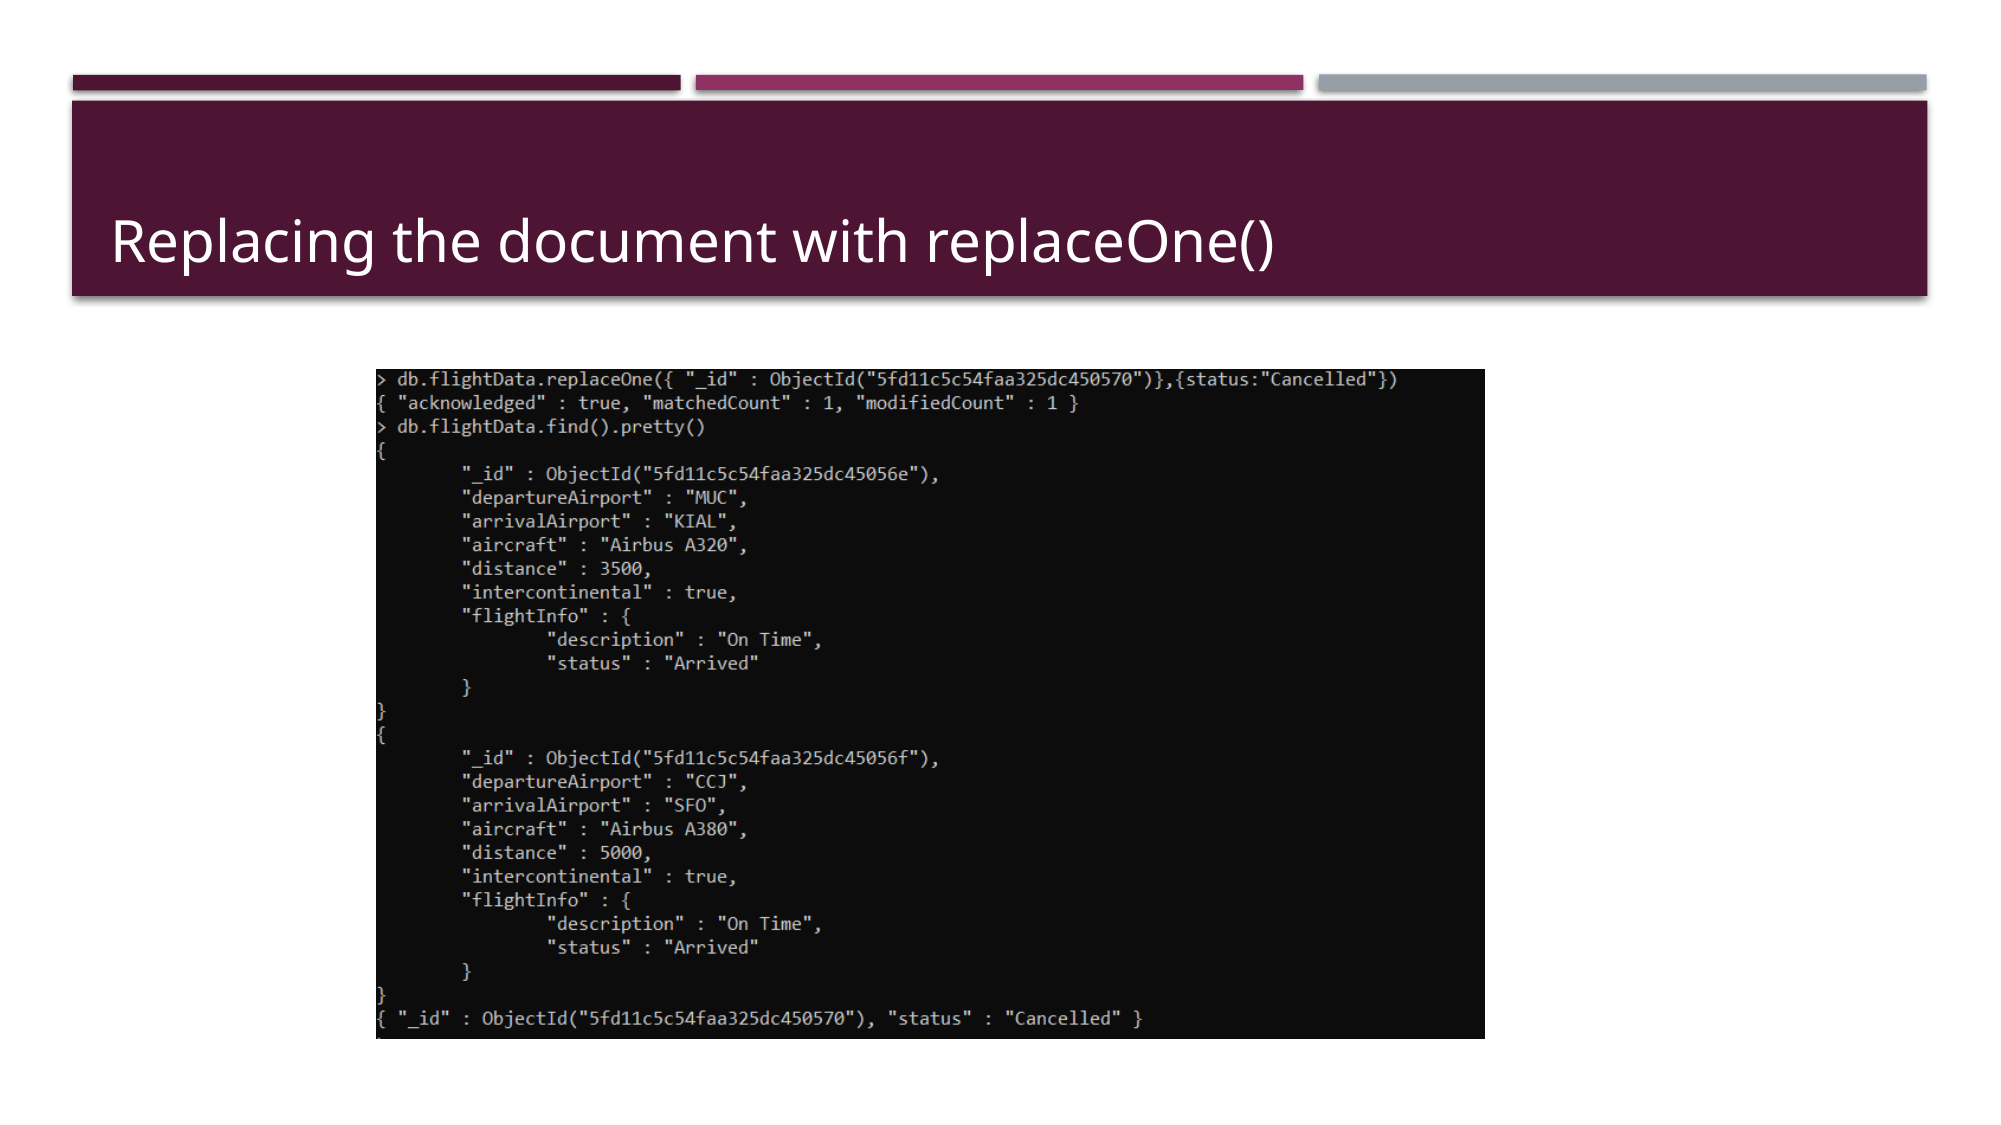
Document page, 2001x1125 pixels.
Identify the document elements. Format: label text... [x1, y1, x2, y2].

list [376, 368, 1485, 1039]
title Replacing the document with replaceOne() [95, 115, 1905, 282]
